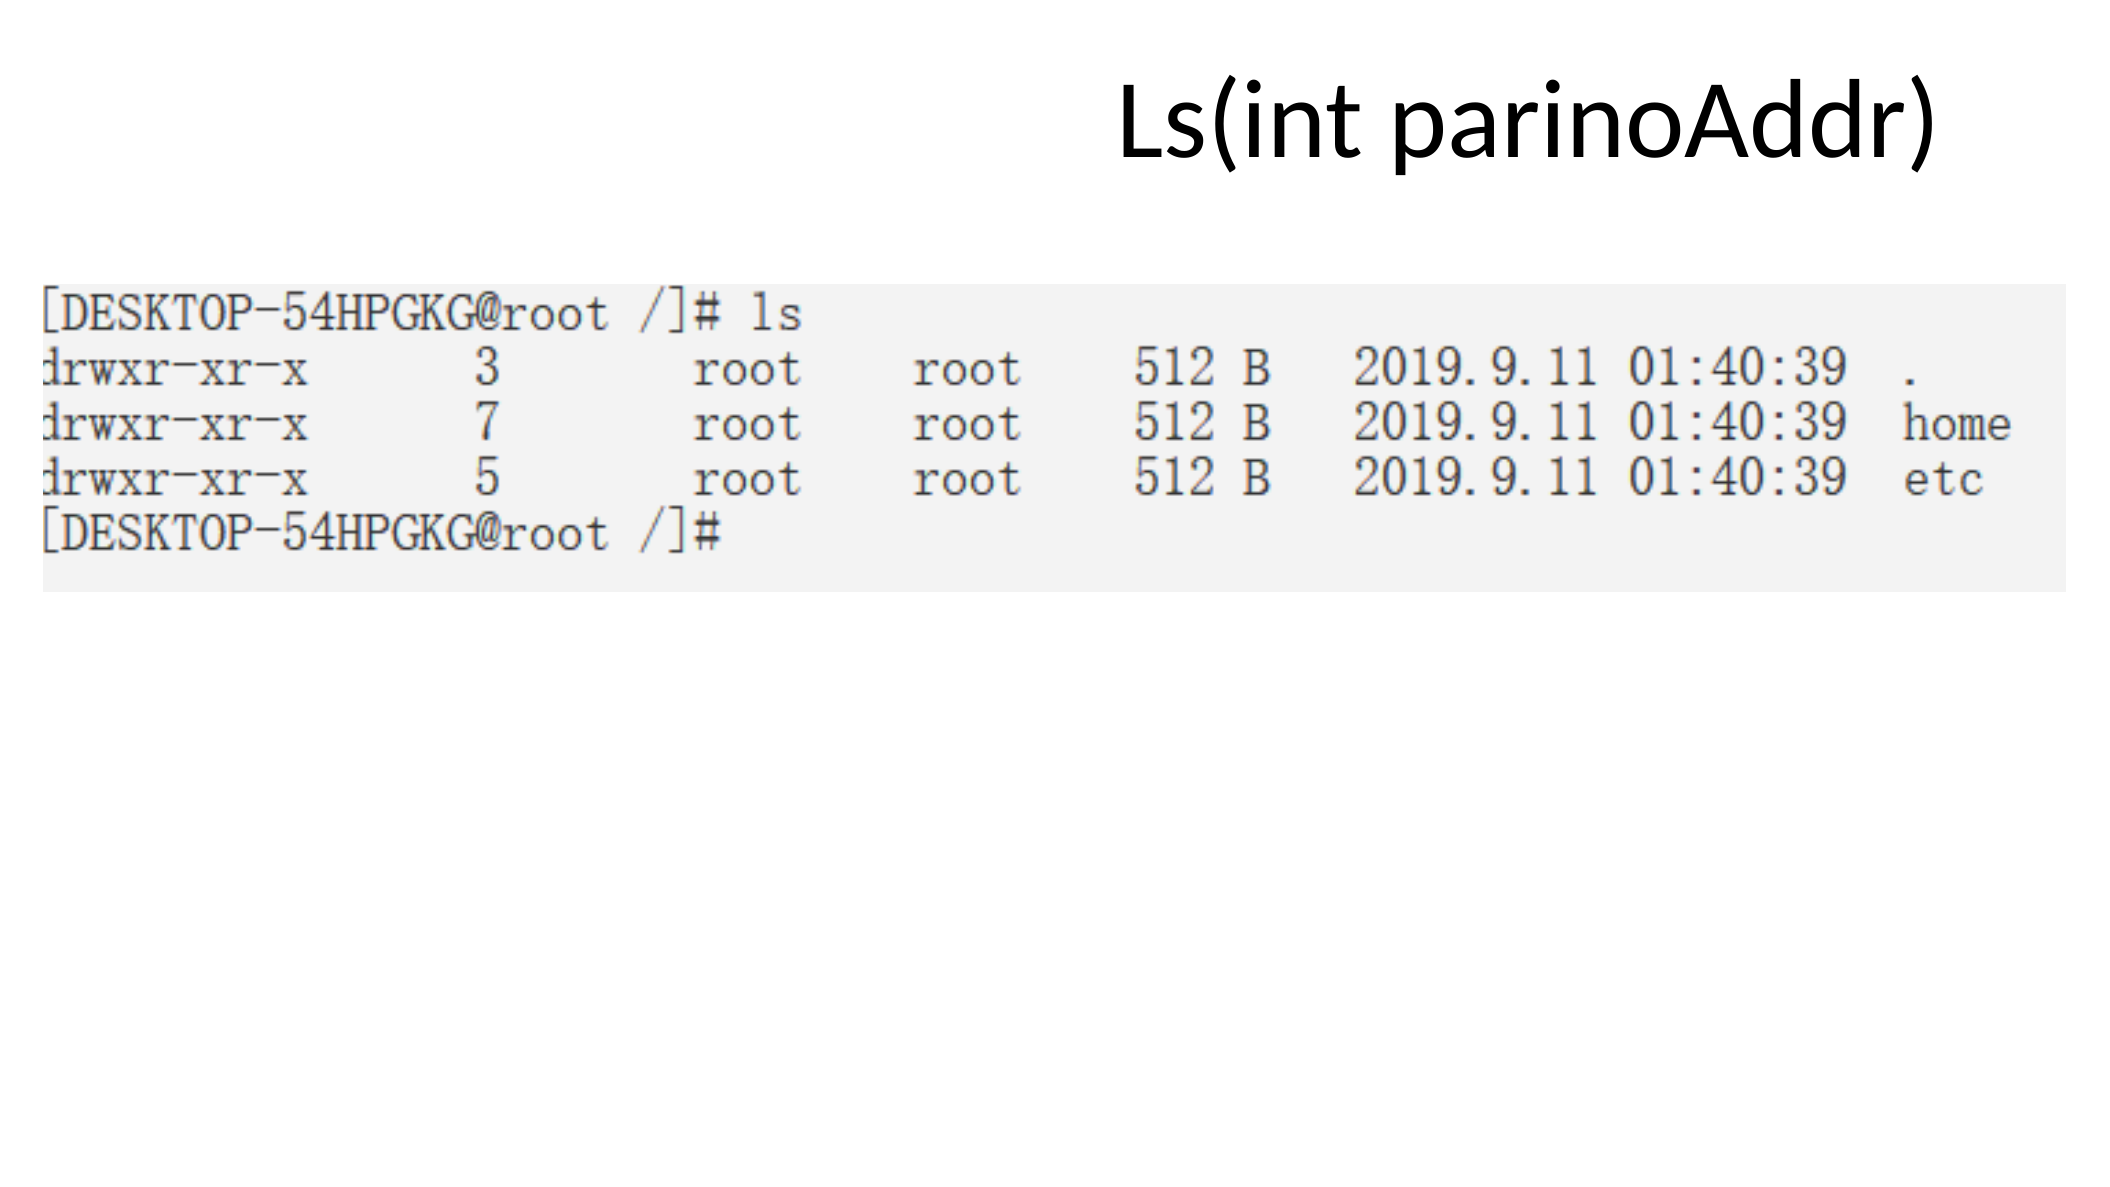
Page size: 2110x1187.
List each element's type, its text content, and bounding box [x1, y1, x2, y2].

text_box Ls(int parinoAddr) [1101, 37, 2035, 188]
picture [43, 284, 2066, 593]
